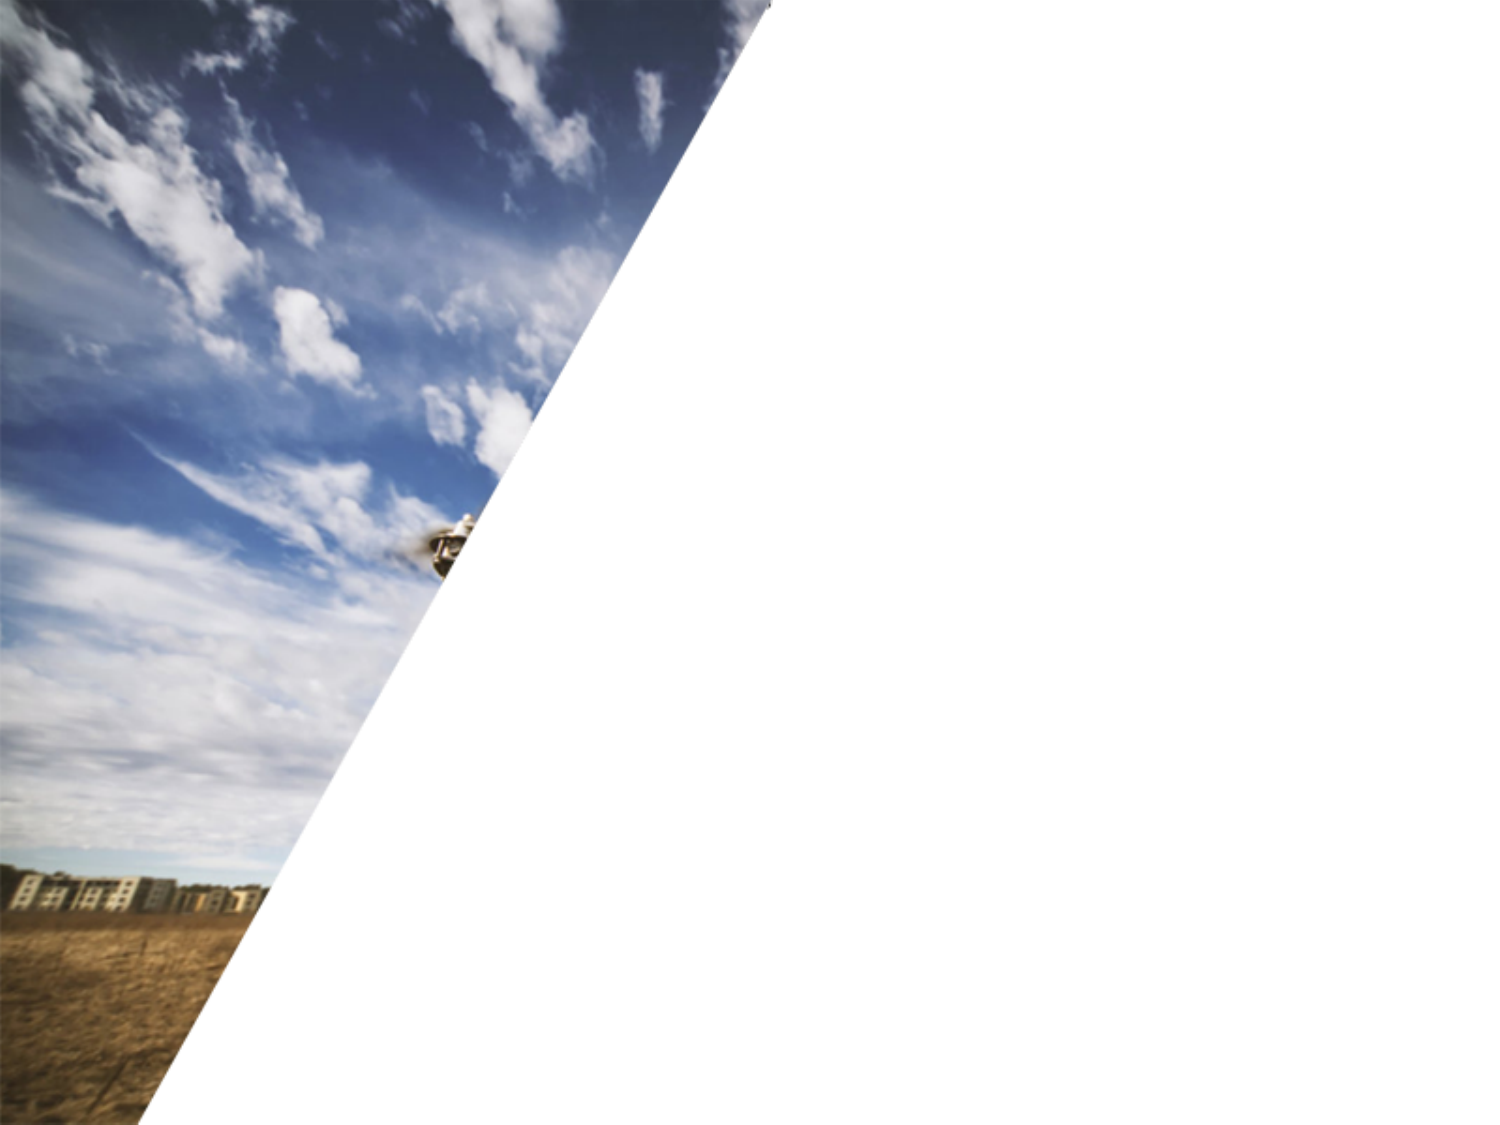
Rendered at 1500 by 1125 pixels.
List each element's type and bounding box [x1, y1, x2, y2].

picture [0, 0, 773, 1125]
